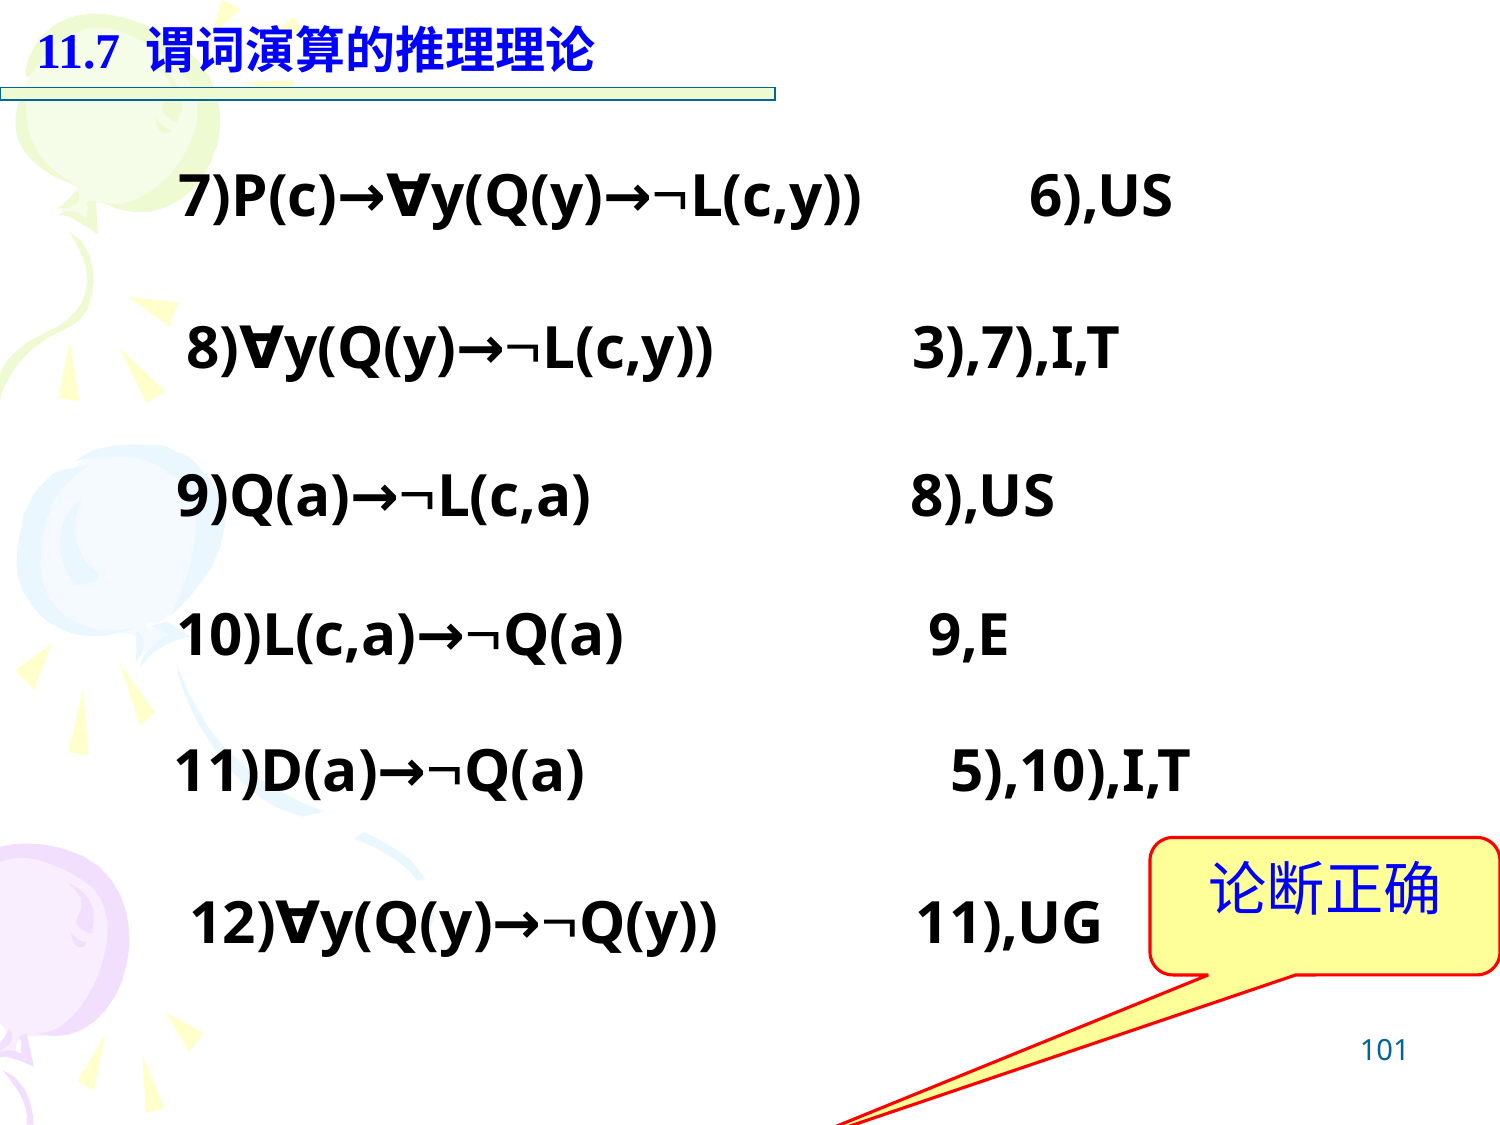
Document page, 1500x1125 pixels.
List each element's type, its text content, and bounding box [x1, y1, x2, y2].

text_box [0, 87, 775, 100]
text_box 论断正确 [839, 1029, 1074, 1125]
text_box 论断正确 [1087, 837, 1500, 1024]
text_box 11)D(a)→Q(a) 5),10),I,T [159, 725, 1208, 811]
text_box 11.7 谓词演算的推理理论 [21, 10, 611, 86]
text_box 8)∀y(Q(y)→L(c,y)) 3),7),I,T [171, 302, 1136, 388]
text_box 9)Q(a)→L(c,a) 8),US [161, 450, 1071, 536]
text_box 12)∀y(Q(y)→Q(y)) 11),UG [174, 877, 1152, 963]
text_box 10)L(c,a)→Q(a) 9,E [161, 589, 1027, 676]
text_box 7)P(c)→∀y(Q(y)→L(c,y)) 6),US [163, 149, 1190, 236]
slide_number 101 [1074, 1024, 1425, 1100]
